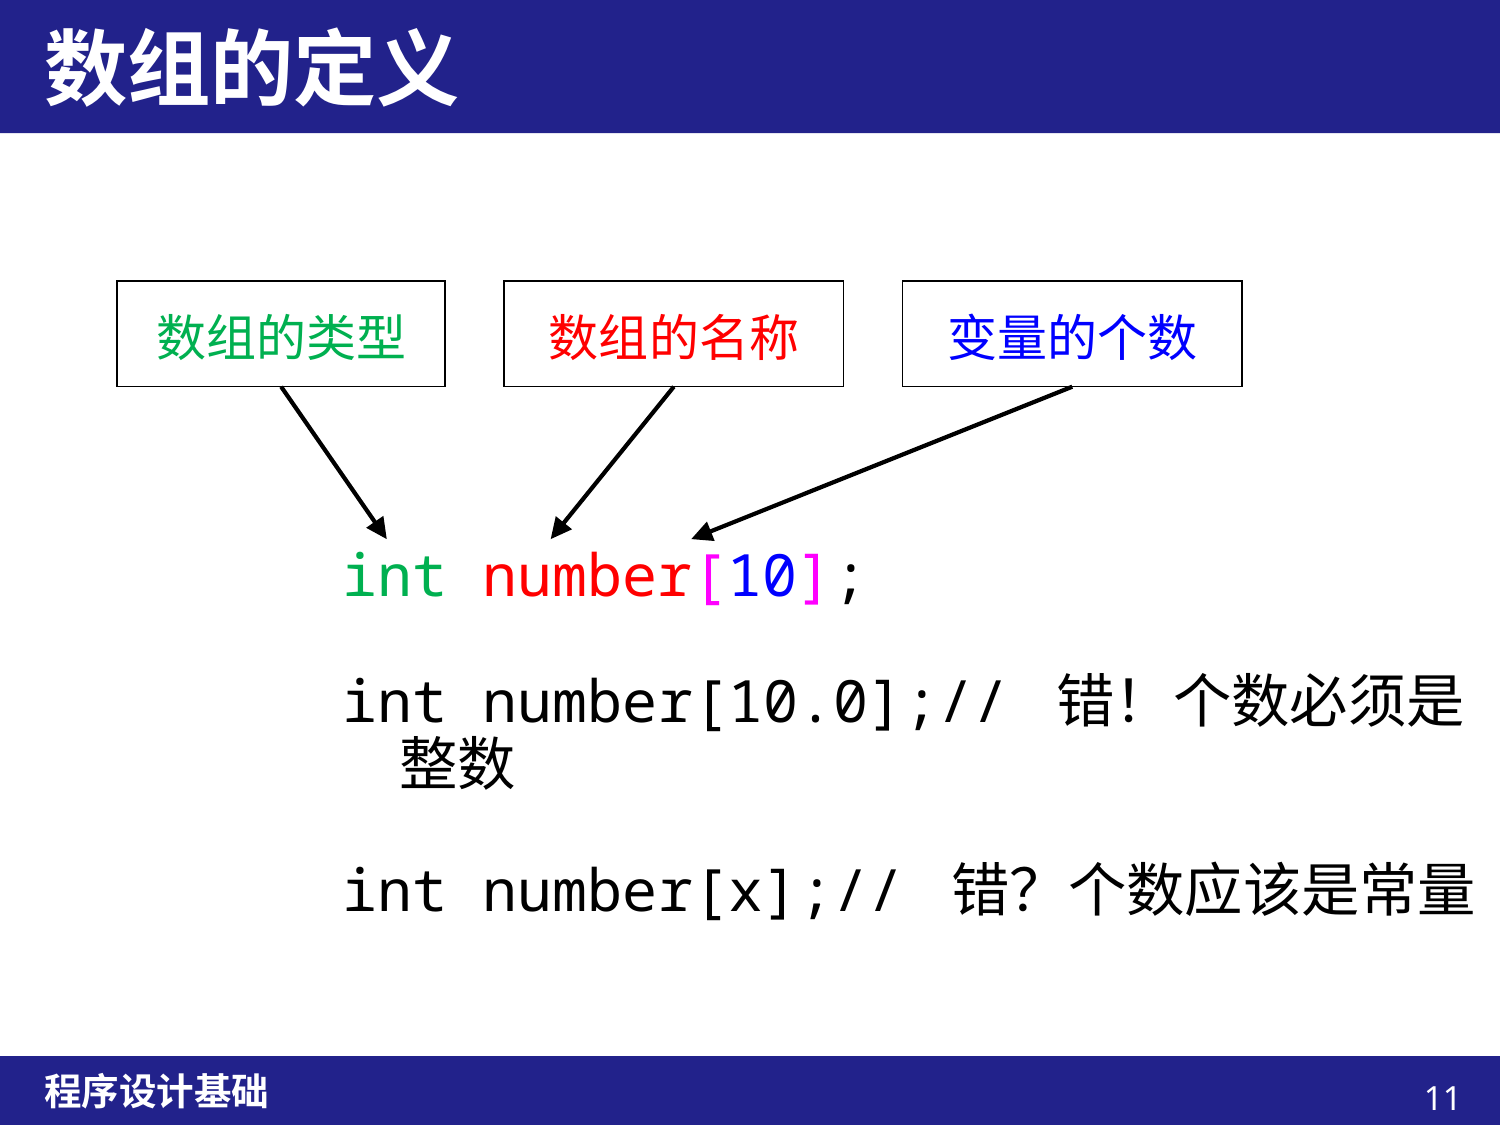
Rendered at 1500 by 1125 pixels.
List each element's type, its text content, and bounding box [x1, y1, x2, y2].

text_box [805, 272, 959, 654]
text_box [257, 409, 411, 516]
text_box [535, 400, 689, 525]
text_box 数组的名称 [503, 281, 800, 387]
text_box 变量的个数 [963, 281, 1243, 387]
text_box int number[10]; int number[10.0];// 错！个数必须是整数 int number[x];// 错？个数应该是常量 [328, 539, 1500, 891]
text_box 数组的类型 [117, 281, 446, 387]
title 数组的定义 [29, 0, 1469, 134]
